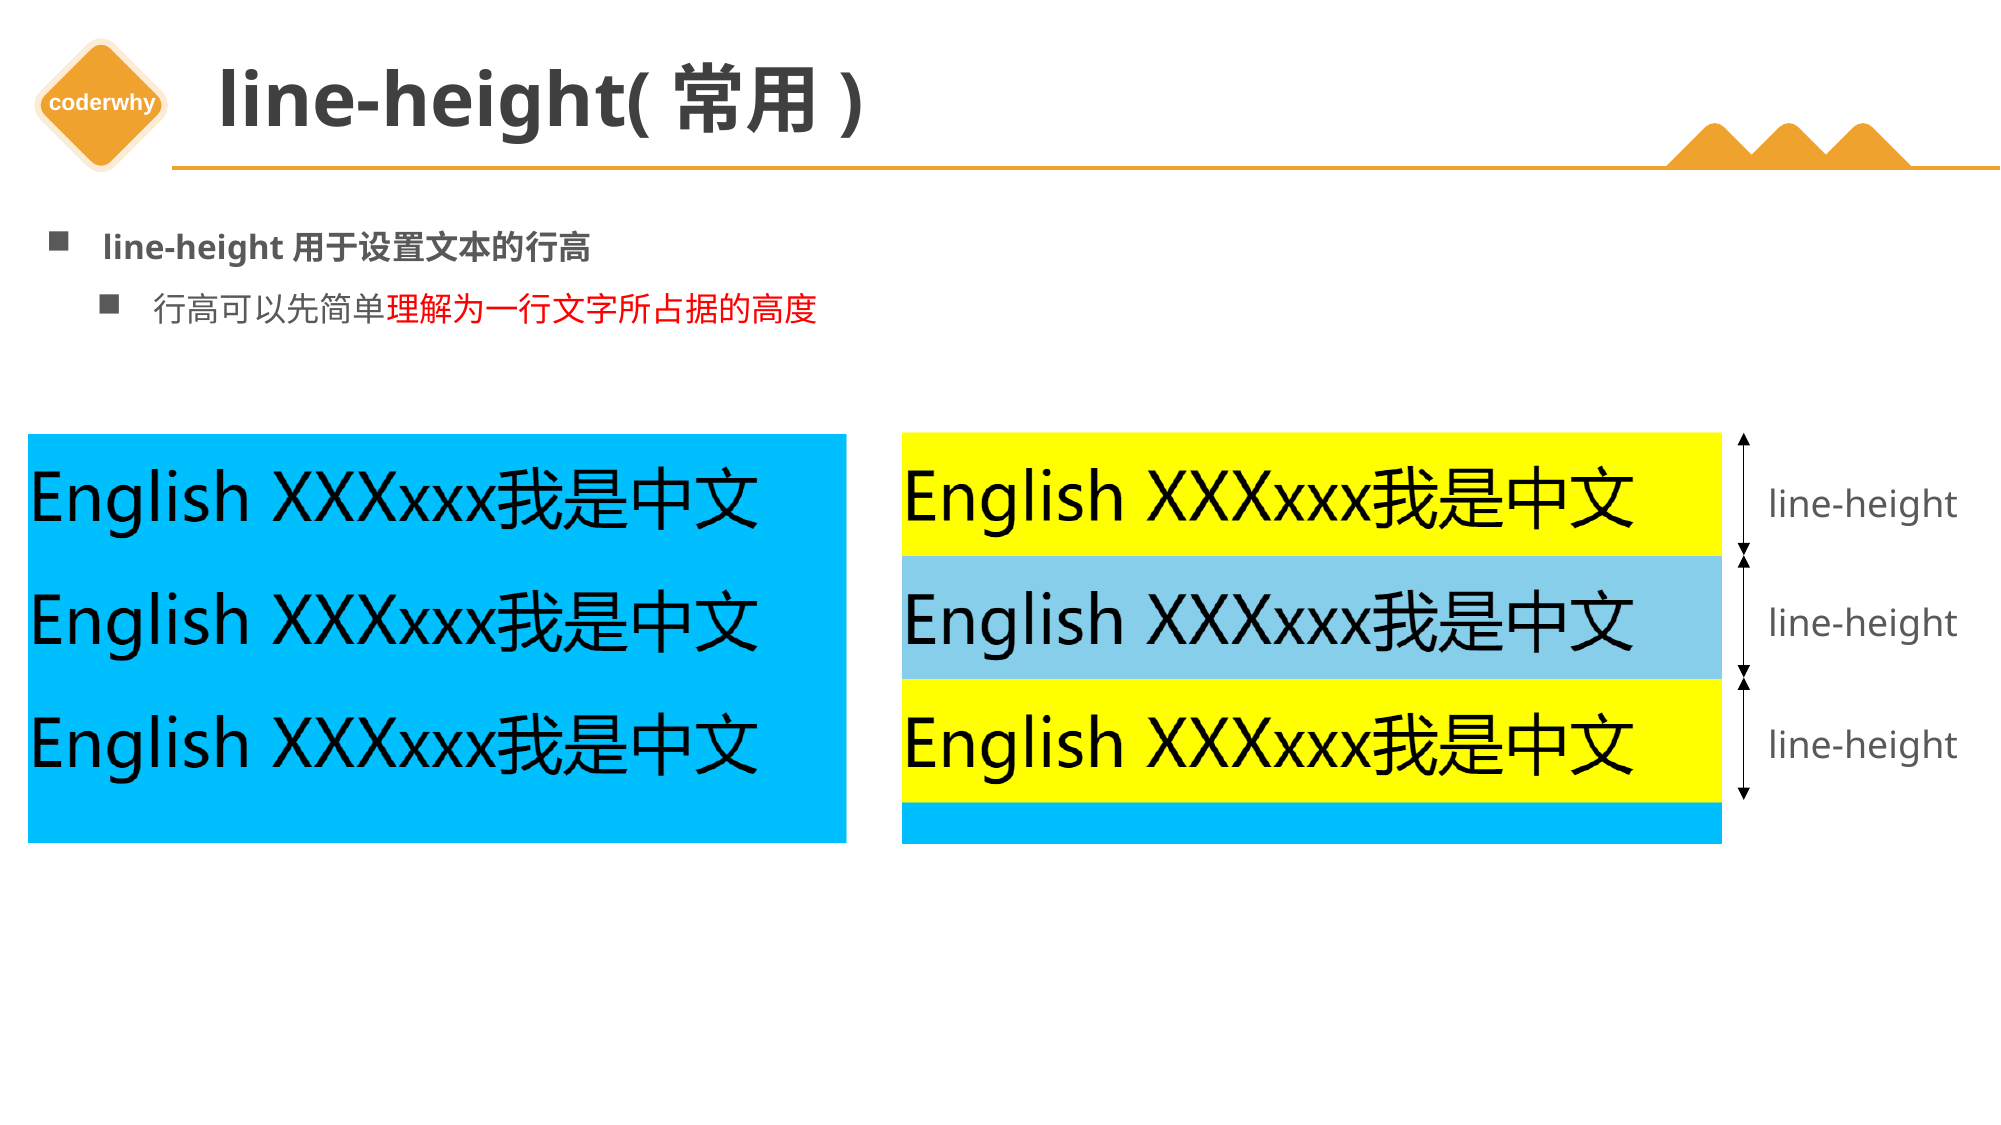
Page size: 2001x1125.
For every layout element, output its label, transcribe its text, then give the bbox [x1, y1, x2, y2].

picture [16, 425, 860, 851]
picture [885, 419, 1740, 863]
text_box line-height [1748, 702, 1979, 777]
text_box line-height [1748, 461, 1979, 536]
title line-height(常用) [202, 43, 1857, 161]
text_box line-height [1748, 580, 1979, 655]
list line-height用于设置文本的行高 行高可以先简单理解为一行文字所占据的高度 [31, 206, 1979, 1100]
